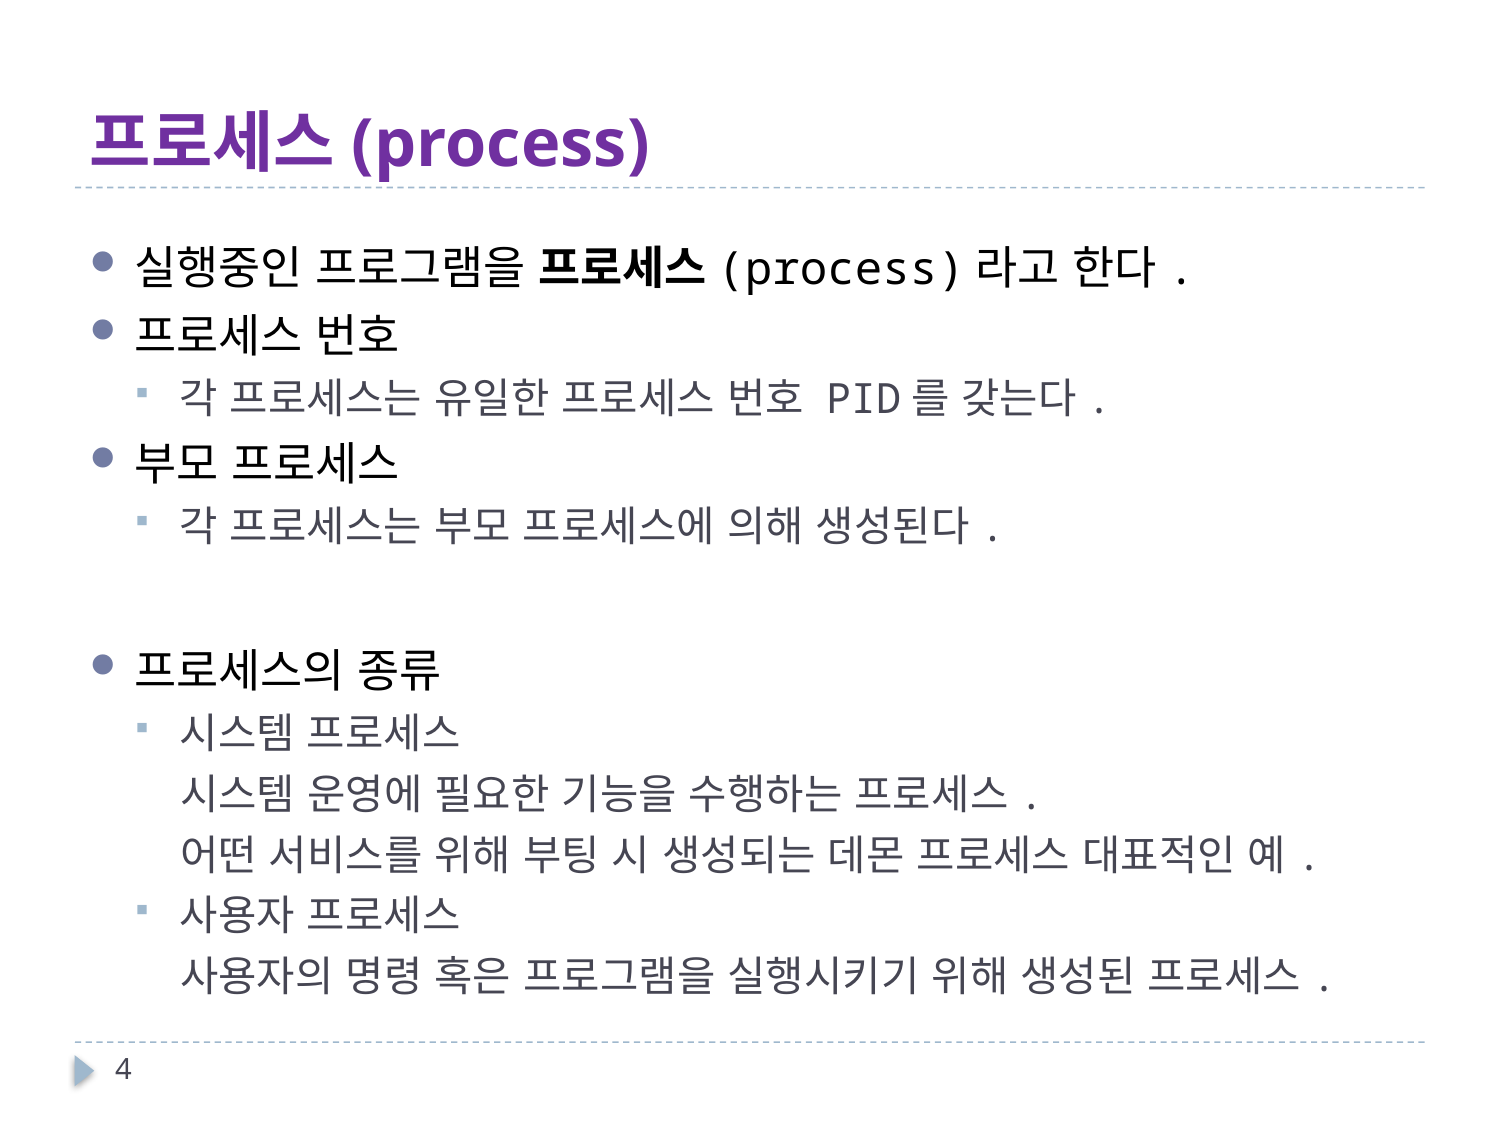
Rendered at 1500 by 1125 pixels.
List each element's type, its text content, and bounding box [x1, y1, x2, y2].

list 실행중인 프로그램을 프로세스(process)라고 한다. 프로세스 번호 각 프로세스는 유일한 프로세스 번호 PID를 갖는다. 부모 프로세스 각 프로세스는 부모 프로세스에 의해 생성된다. 프로세스의 종류 시스템 프로세스 시스템 운영에 필요한 기능을 수행하는 프로세스. 어떤 서비스를 위해 부팅 시 생성되는 데몬 프로세스 대표적인 예. 사용자 프로세스 사용자의 명령 혹은 프로그램을 실행시키기 위해 생성된 프로세스. [75, 231, 1471, 1010]
title 프로세스(process) [75, 24, 1425, 188]
slide_number 4 [100, 1042, 426, 1103]
